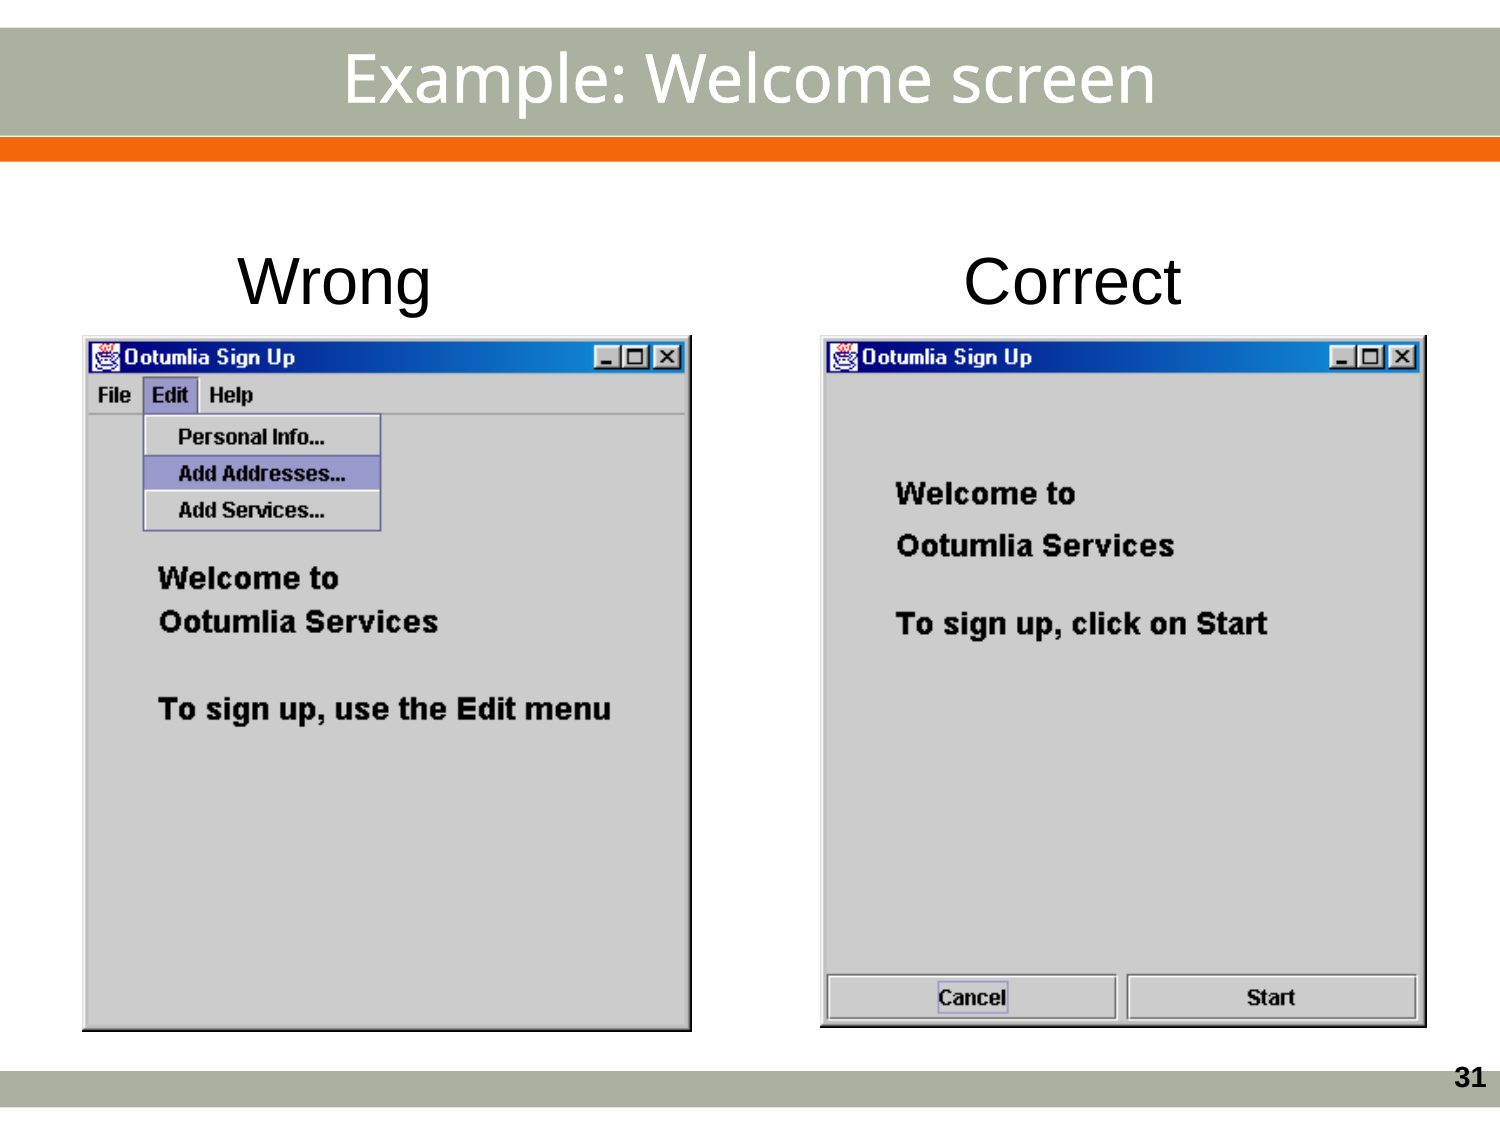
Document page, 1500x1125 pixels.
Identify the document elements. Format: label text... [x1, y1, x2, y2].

picture [81, 335, 692, 1032]
text_box Correct [949, 230, 1278, 326]
title Example: Welcome screen [0, 29, 1500, 123]
picture [820, 335, 1427, 1028]
text_box Wrong [222, 230, 516, 326]
text_box 31 [1151, 1051, 1500, 1125]
